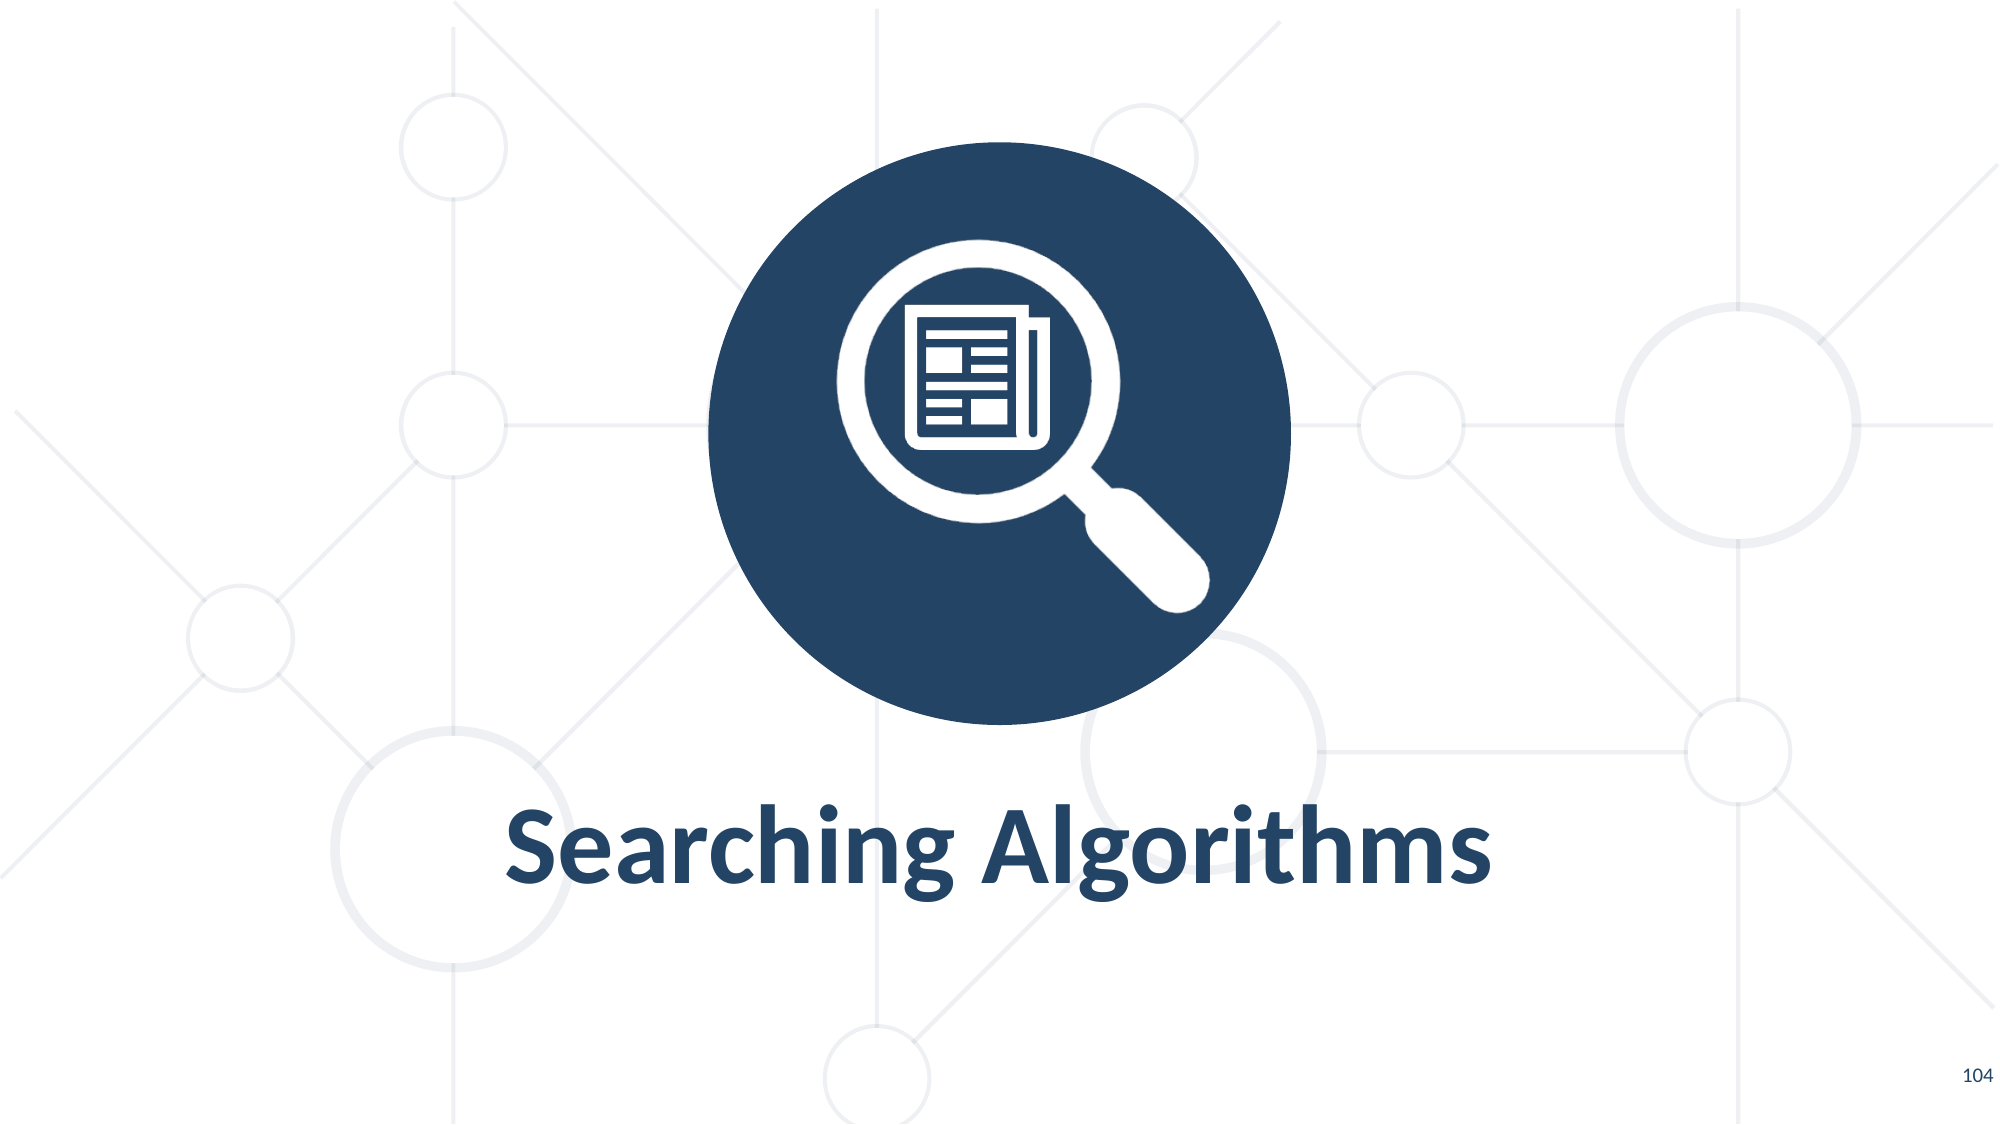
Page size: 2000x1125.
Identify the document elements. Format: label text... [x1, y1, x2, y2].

slide_number 104 [1929, 1049, 2000, 1100]
picture [796, 199, 1250, 654]
list Searching Algorithms [100, 771, 1899, 898]
